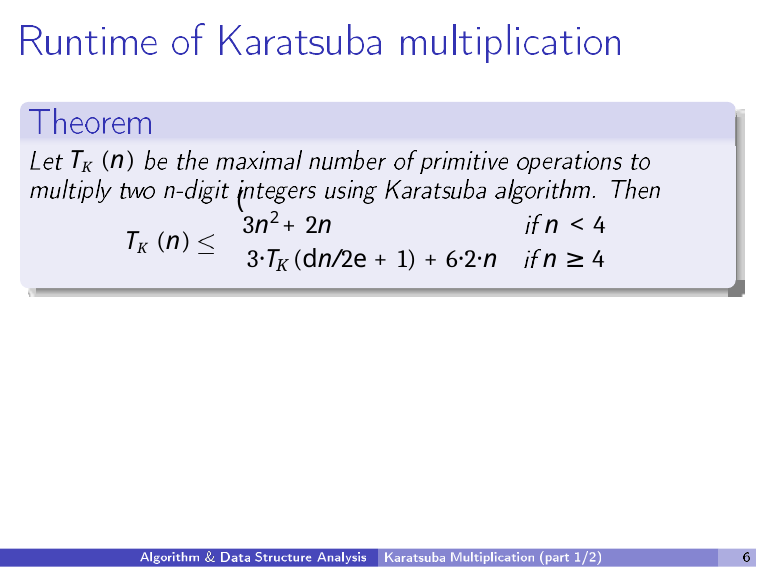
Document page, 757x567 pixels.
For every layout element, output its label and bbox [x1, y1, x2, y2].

text_box [219, 25, 342, 56]
picture [528, 151, 589, 174]
text_box [400, 23, 620, 64]
text_box [19, 101, 745, 297]
text_box [0, 548, 757, 567]
text_box [21, 25, 157, 56]
text_box [198, 214, 542, 269]
text_box [348, 23, 381, 56]
text_box [172, 23, 205, 56]
